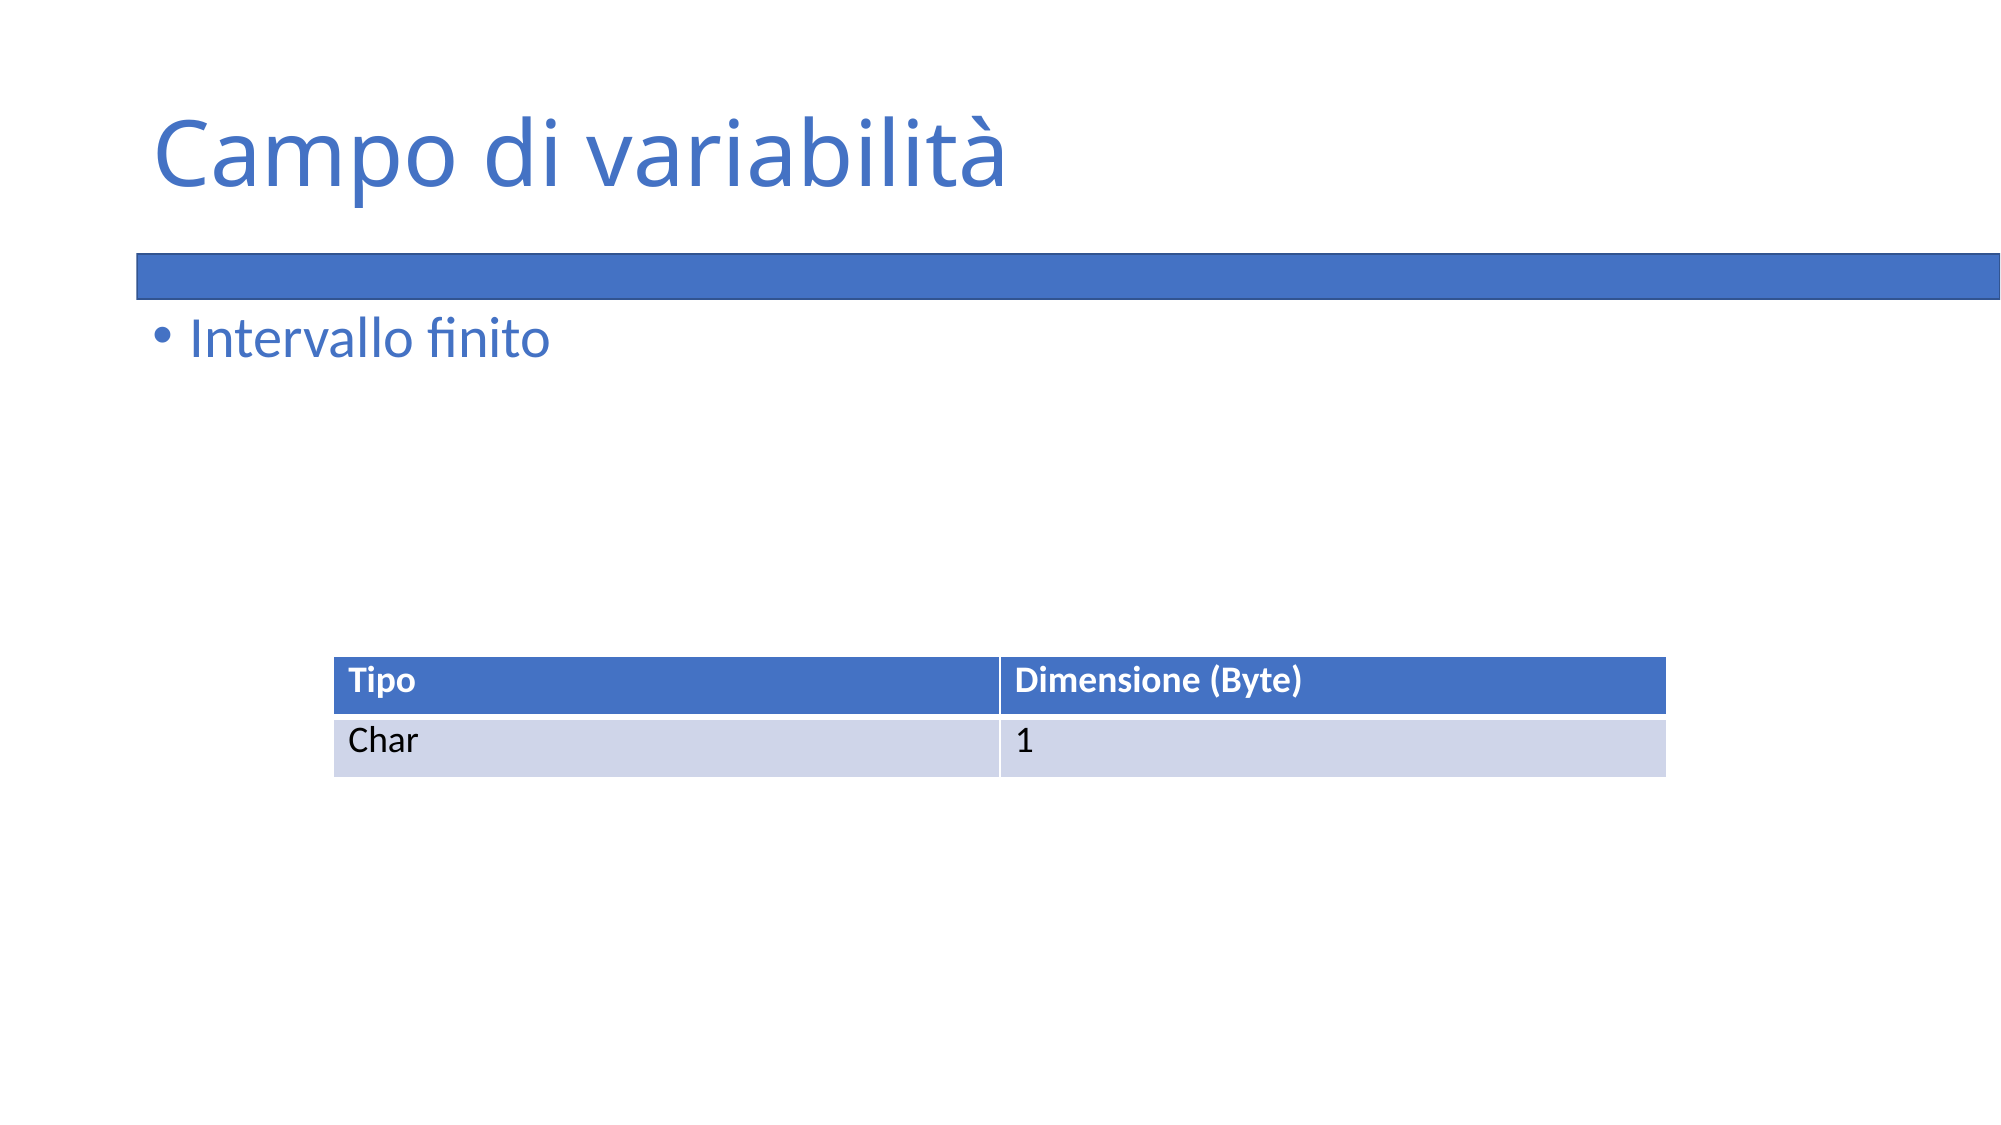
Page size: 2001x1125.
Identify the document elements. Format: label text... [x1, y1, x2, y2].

table_cell Char [334, 720, 999, 777]
table_header Tipo [334, 657, 999, 714]
table_header Dimensione (Byte) [1001, 657, 1666, 714]
title Campo di variabilità [137, 59, 1863, 255]
list Intervallo finito [137, 299, 1863, 1014]
table_cell 1 [1001, 720, 1666, 777]
